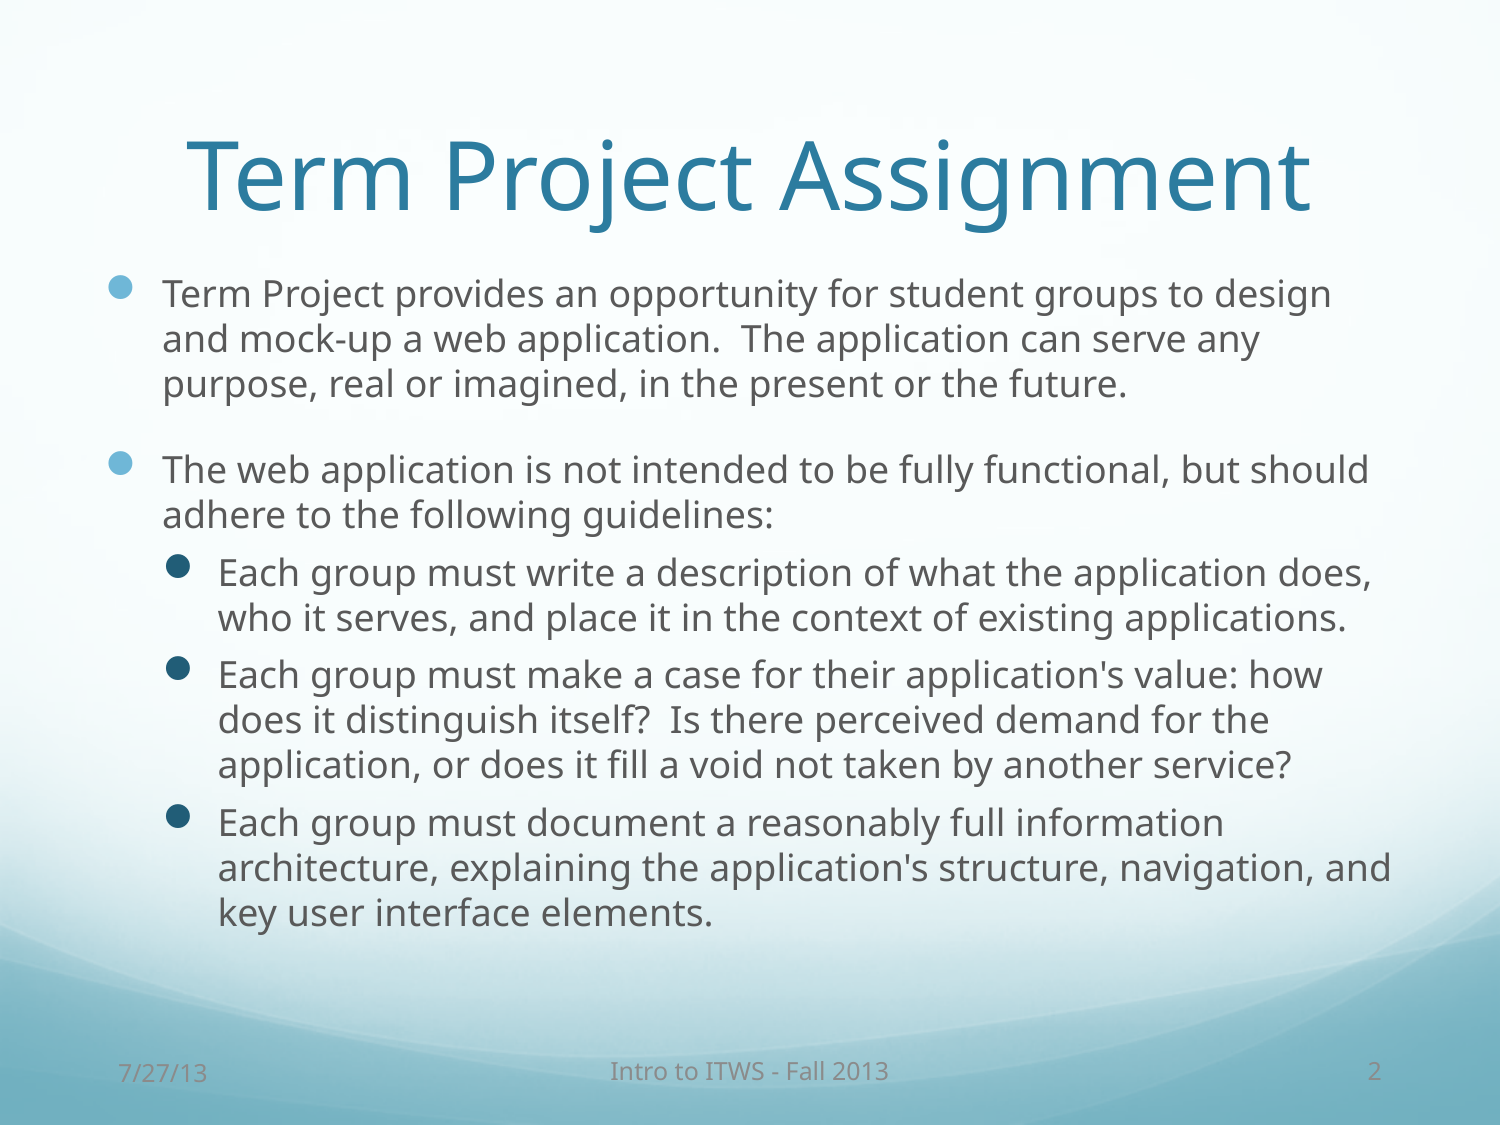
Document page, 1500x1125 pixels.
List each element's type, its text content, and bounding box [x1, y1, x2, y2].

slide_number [103, 1042, 507, 1103]
list Term Project provides an opportunity for student groups to design and mock-up a web application. The application can serve any purpose, real or imagined, in the present or the future. The web application is not intended to be fully functional, but should adhere to the following guidelines: Each group must write a description of what the application does, who it serves, and place it in the context of existing applications. Each group must make a case for their application's value: how does it distinguish itself? Is there perceived demand for the application, or does it fill a void not taken by another service? Each group must document a reasonably full information architecture, explaining the application's structure, navigation, and key user interface elements. [89, 262, 1410, 976]
slide_number 2 [993, 1042, 1397, 1103]
title Term Project Assignment [89, 17, 1410, 238]
footer Intro to ITWS - Fall 2013 [571, 1042, 929, 1103]
